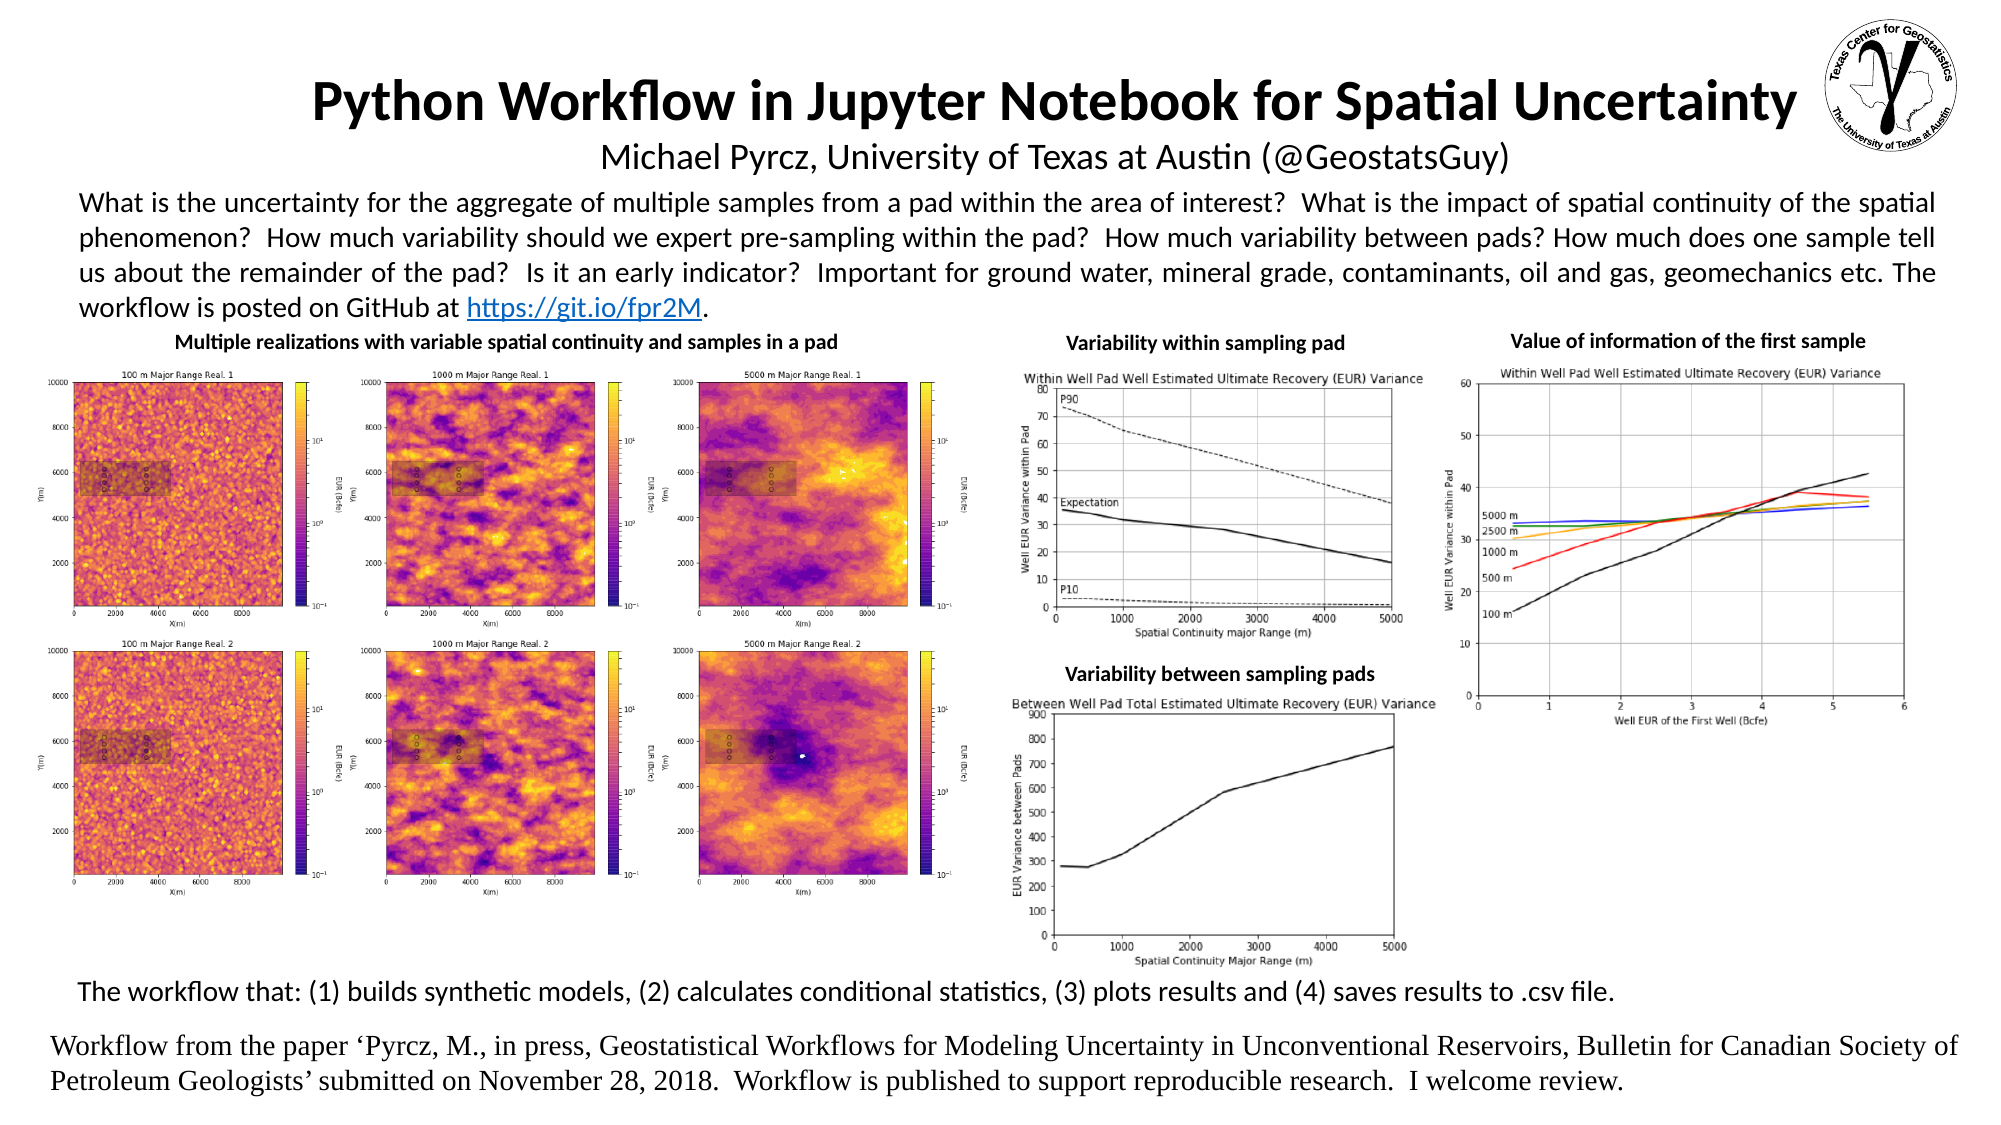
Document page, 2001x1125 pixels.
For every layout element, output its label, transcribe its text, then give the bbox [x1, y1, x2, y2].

picture [1007, 360, 1925, 976]
text_box The workflow that: (1) builds synthetic models, (2) calculates conditional statistics, (3) plots results and (4) saves results to .csv file. [62, 964, 1639, 1015]
text_box Value of information of the first sample [1495, 319, 1887, 360]
text_box Variability within sampling pad [1051, 321, 1362, 359]
picture [35, 366, 975, 904]
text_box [1824, 19, 1957, 152]
text_box Multiple realizations with variable spatial continuity and samples in a pad [159, 320, 855, 362]
picture [1008, 359, 1428, 654]
text_box Workflow from the paper ‘Pyrcz, M., in press, Geostatistical Workflows for Modeling Uncertainty in Unconventional Reservoirs, Bulletin for Canadian Society of Petroleum Geologists’ submitted on November 28, 2018. Workflow is published to support reproducible research. I welcome review. [35, 1018, 1981, 1104]
text_box Python Workflow in Jupyter Notebook for Spatial Uncertainty Michael Pyrcz, University of Texas at Austin (@GeostatsGuy) [297, 54, 1814, 175]
text_box What is the uncertainty for the aggregate of multiple samples from a pad within the area of interest? What is the impact of spatial continuity of the spatial phenomenon? How much variability should we expert pre-sampling within the pad? How much variability between pads? How much does one sample tell us about the remainder of the pad? Is it an early indicator? Important for ground water, mineral grade, contaminants, oil and gas, geomechanics etc. The workflow is posted on GitHub at https://git.io/fpr2M. [64, 175, 1953, 331]
text_box Variability between sampling pads [1050, 654, 1391, 694]
